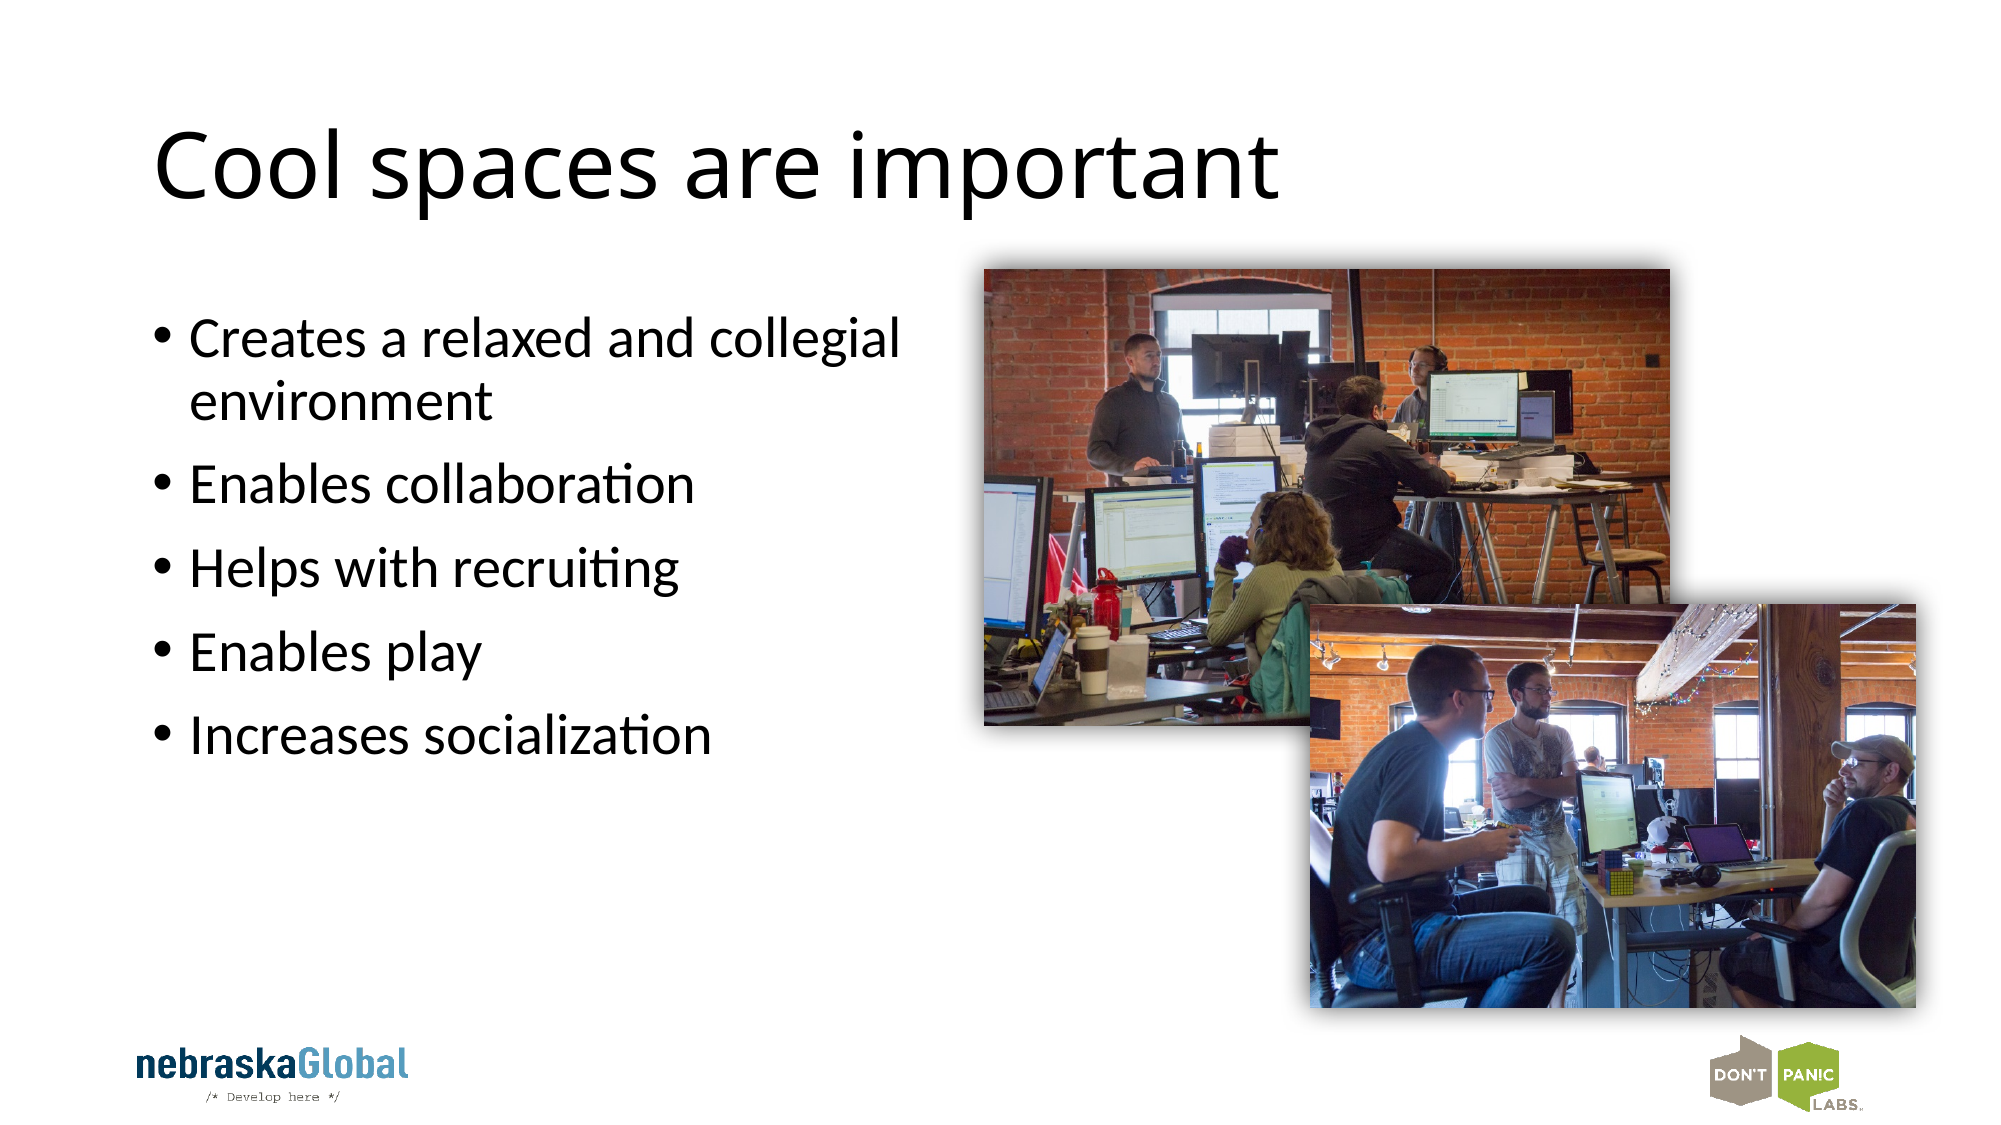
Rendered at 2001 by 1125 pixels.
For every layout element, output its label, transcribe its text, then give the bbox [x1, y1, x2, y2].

picture [1710, 1035, 1863, 1112]
picture [137, 1047, 408, 1103]
list Creates a relaxed and collegial environment Enables collaboration Helps with recruiting Enables play Increases socialization [137, 299, 988, 1014]
title Cool spaces are important [137, 59, 1863, 278]
picture [984, 269, 1916, 1008]
